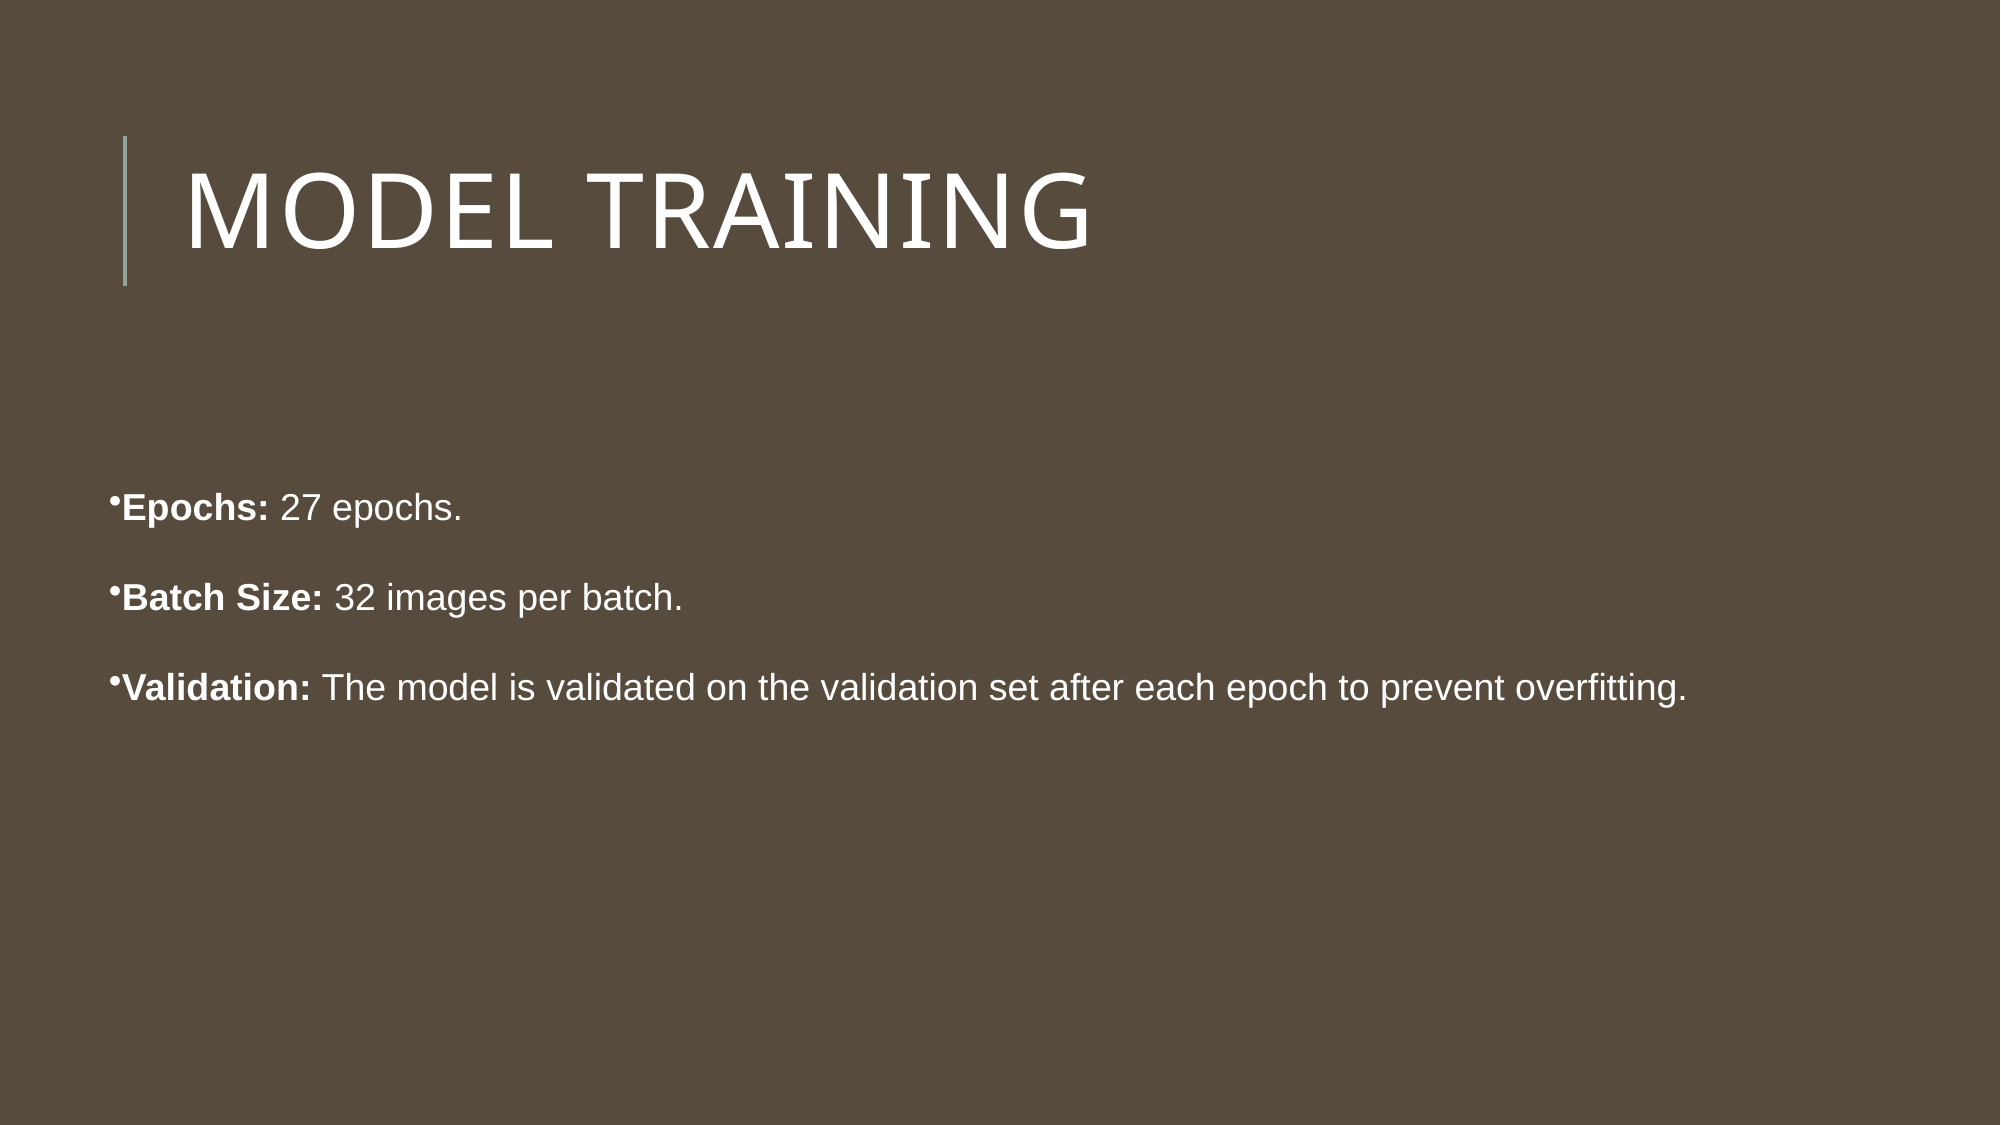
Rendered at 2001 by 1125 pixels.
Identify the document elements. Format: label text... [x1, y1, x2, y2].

title Model Training [168, 96, 1763, 342]
list Epochs: 27 epochs. Batch Size: 32 images per batch. Validation: The model is validated on the validation set after each epoch to prevent overfitting. [93, 291, 1721, 945]
